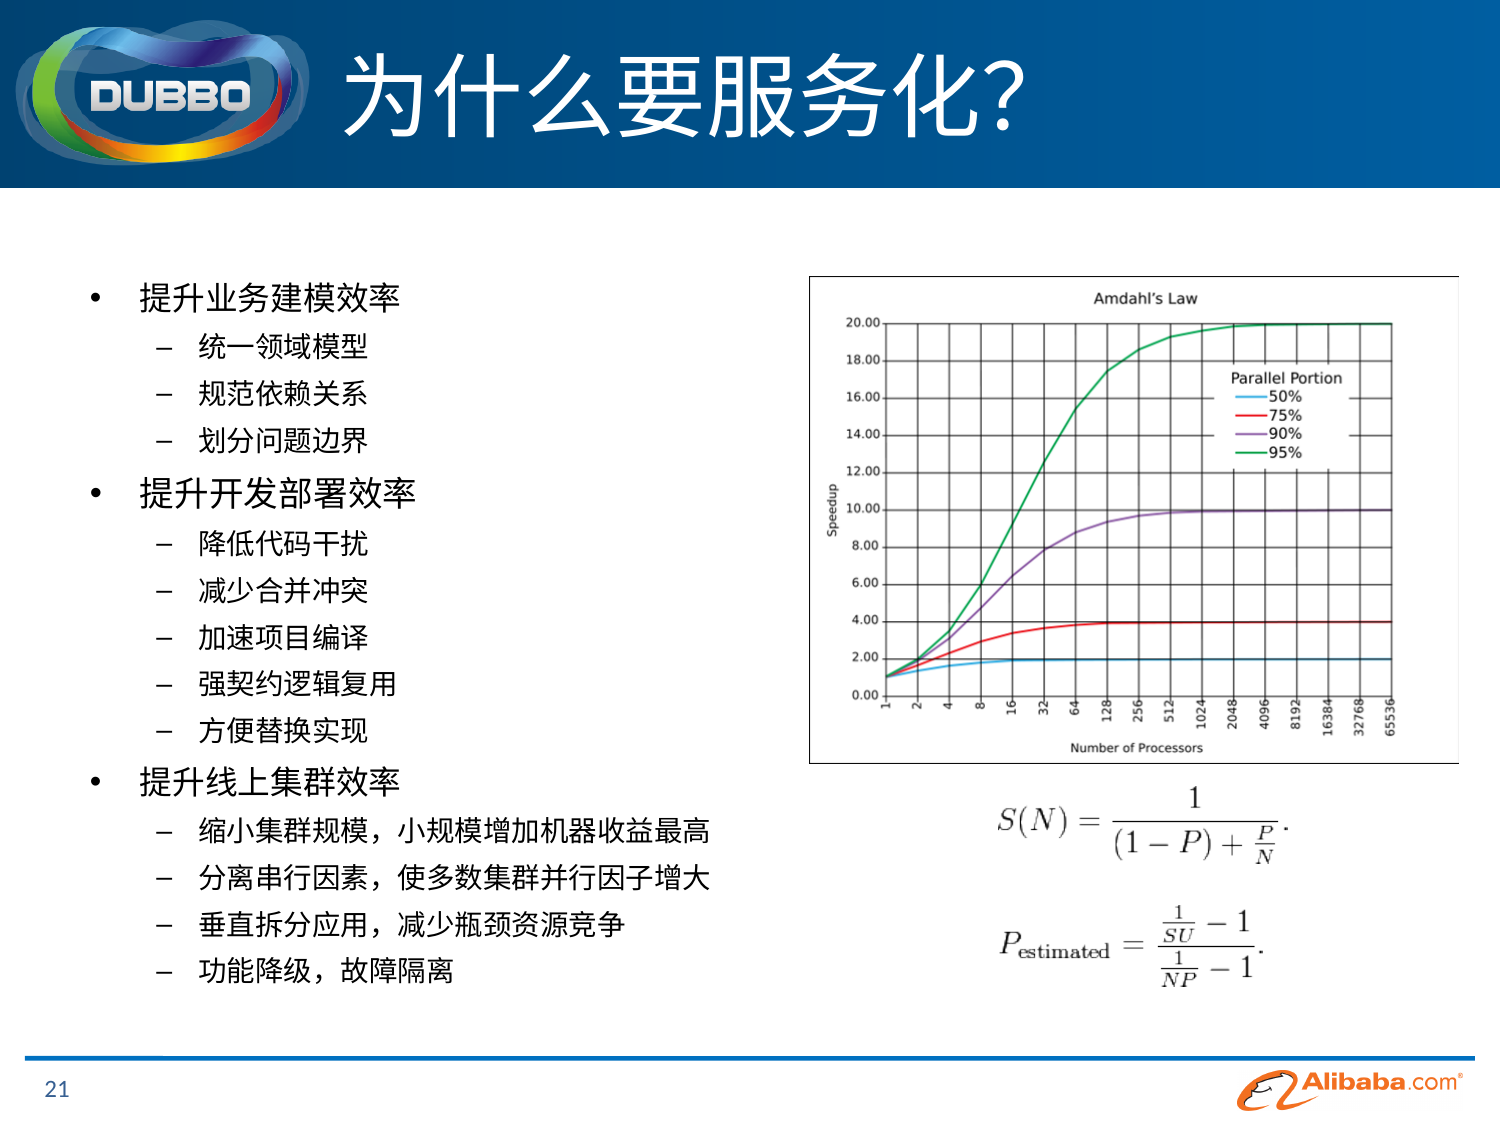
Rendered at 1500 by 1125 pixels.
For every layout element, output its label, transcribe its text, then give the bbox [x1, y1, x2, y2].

picture [997, 786, 1288, 864]
slide_number 21 [29, 1057, 195, 1118]
picture [11, 20, 313, 173]
picture [808, 276, 1459, 764]
picture [997, 904, 1263, 987]
title 为什么要服务化？ [324, 0, 1500, 188]
text_box 提升业务建模效率 统一领域模型 规范依赖关系 划分问题边界 提升开发部署效率 降低代码干扰 减少合并冲突 加速项目编译 强契约逻辑复用 方便替换实现 提升线上集群效率 缩小集群规模，小规模增加机器收益最高 分离串行因素，使多数集群并行因子增大 垂直拆分应用，减少瓶颈资源竞争 功能降级，故障隔离 [74, 262, 1425, 1005]
picture [1237, 1070, 1463, 1111]
